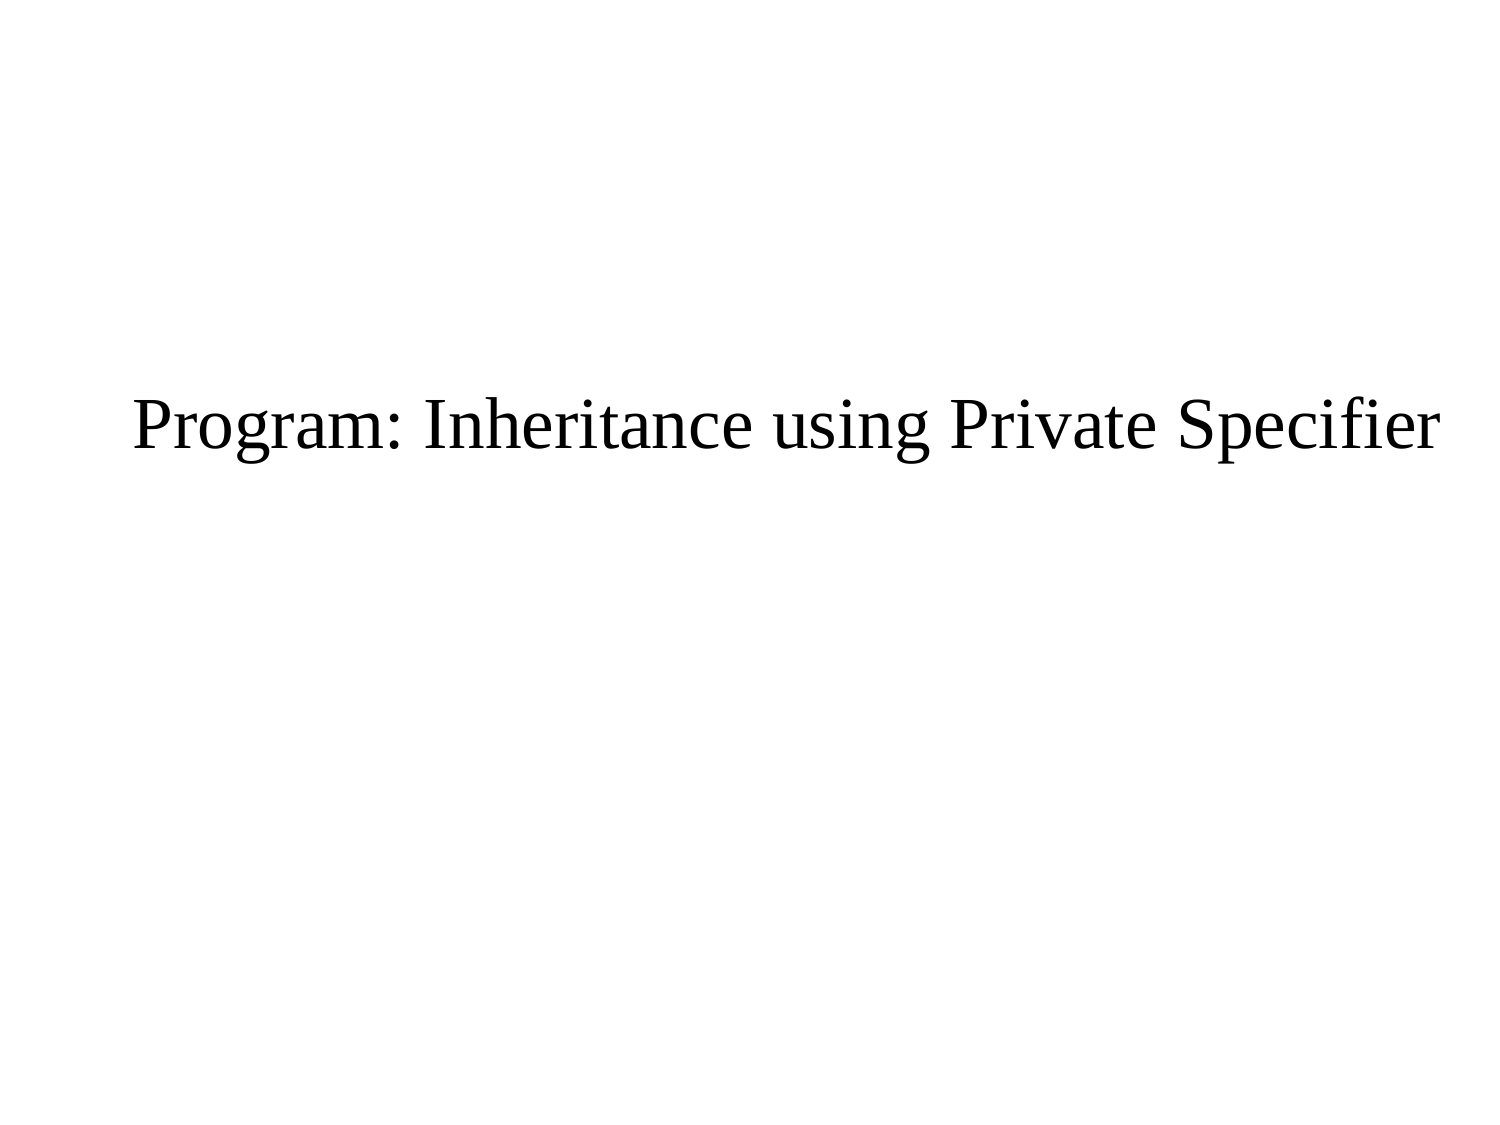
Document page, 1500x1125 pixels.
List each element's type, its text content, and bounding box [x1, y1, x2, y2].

title Program: Inheritance using Private Specifier [112, 324, 1463, 513]
